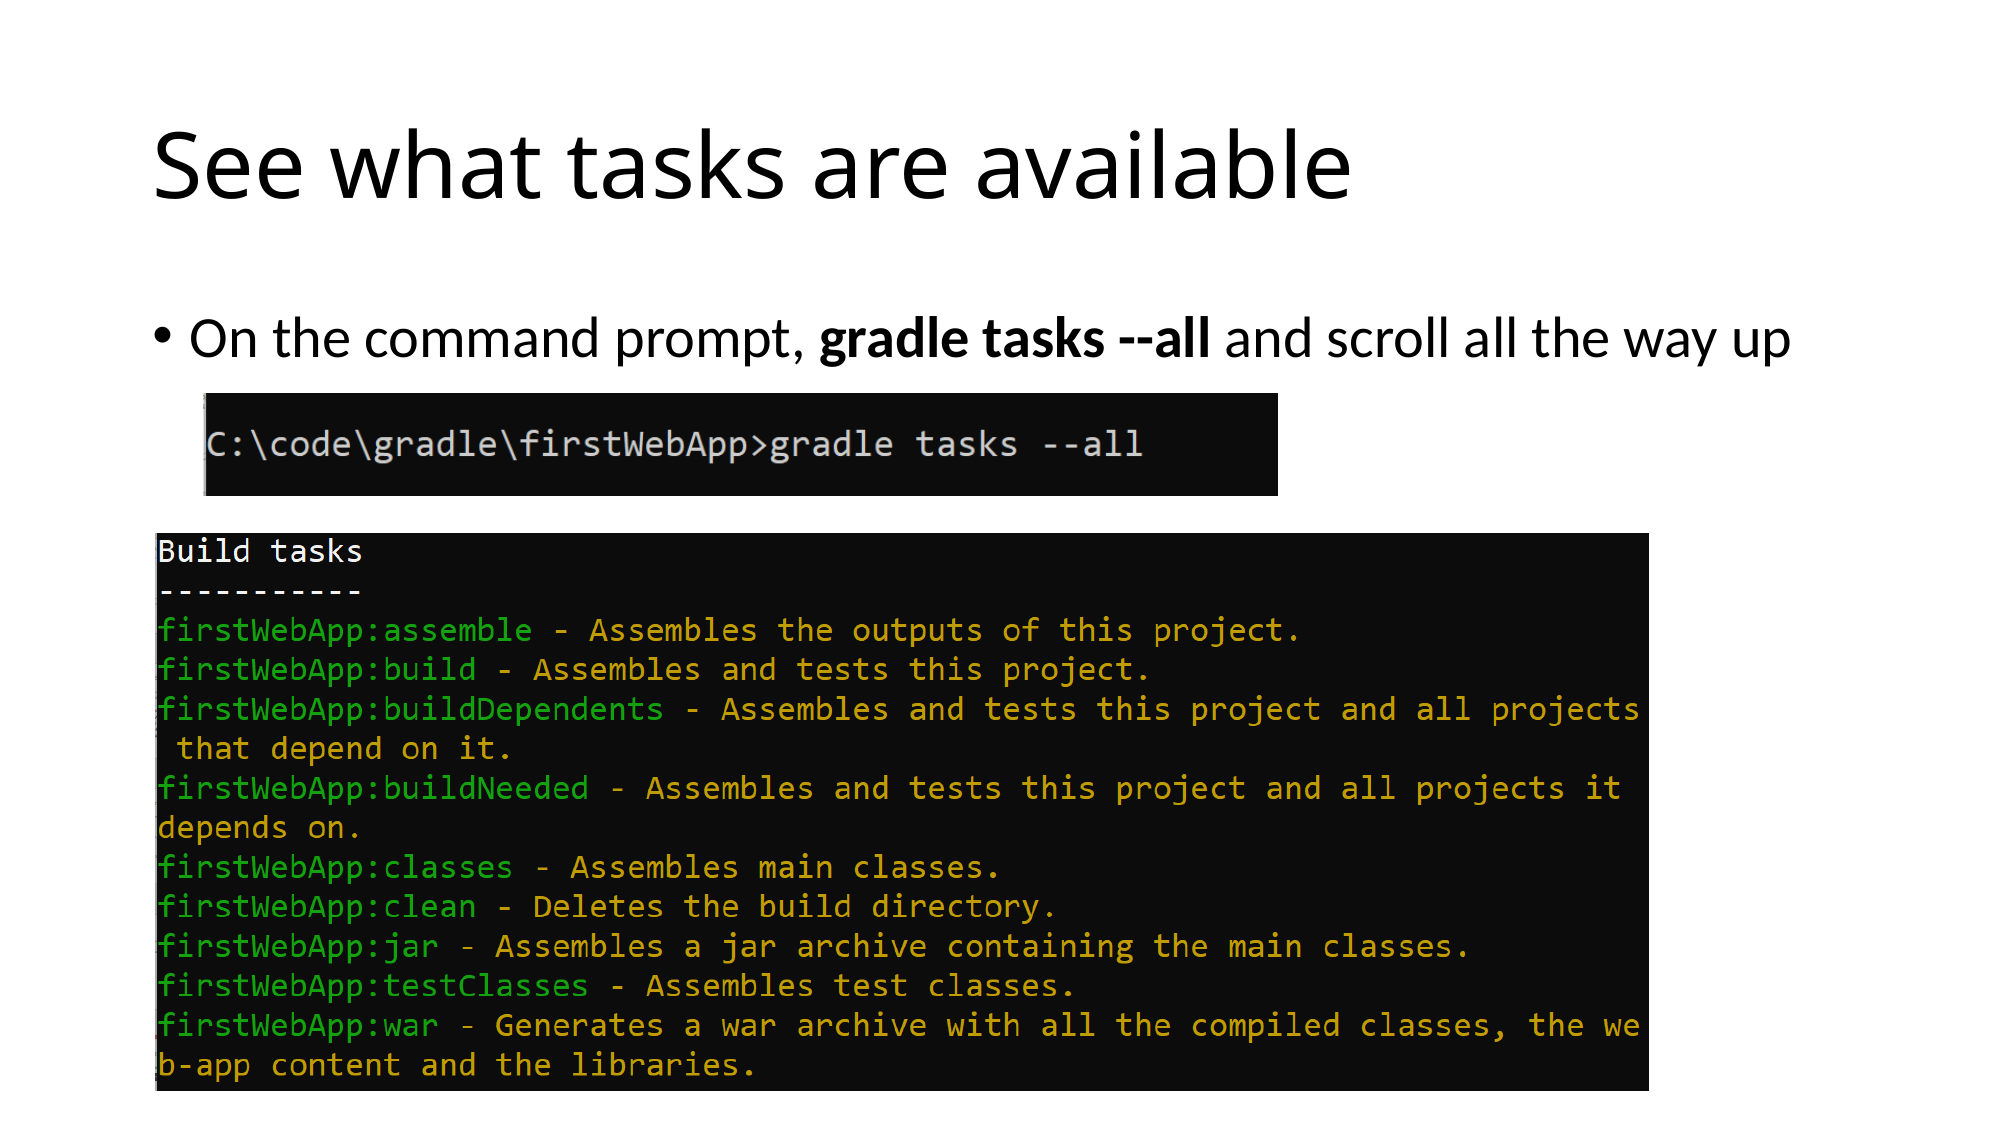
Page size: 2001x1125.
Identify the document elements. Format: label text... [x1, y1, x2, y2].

picture [203, 393, 1278, 496]
title See what tasks are available [137, 59, 1863, 278]
list On the command prompt, gradle tasks --all and scroll all the way up [137, 299, 1863, 1014]
picture [154, 533, 1649, 1091]
